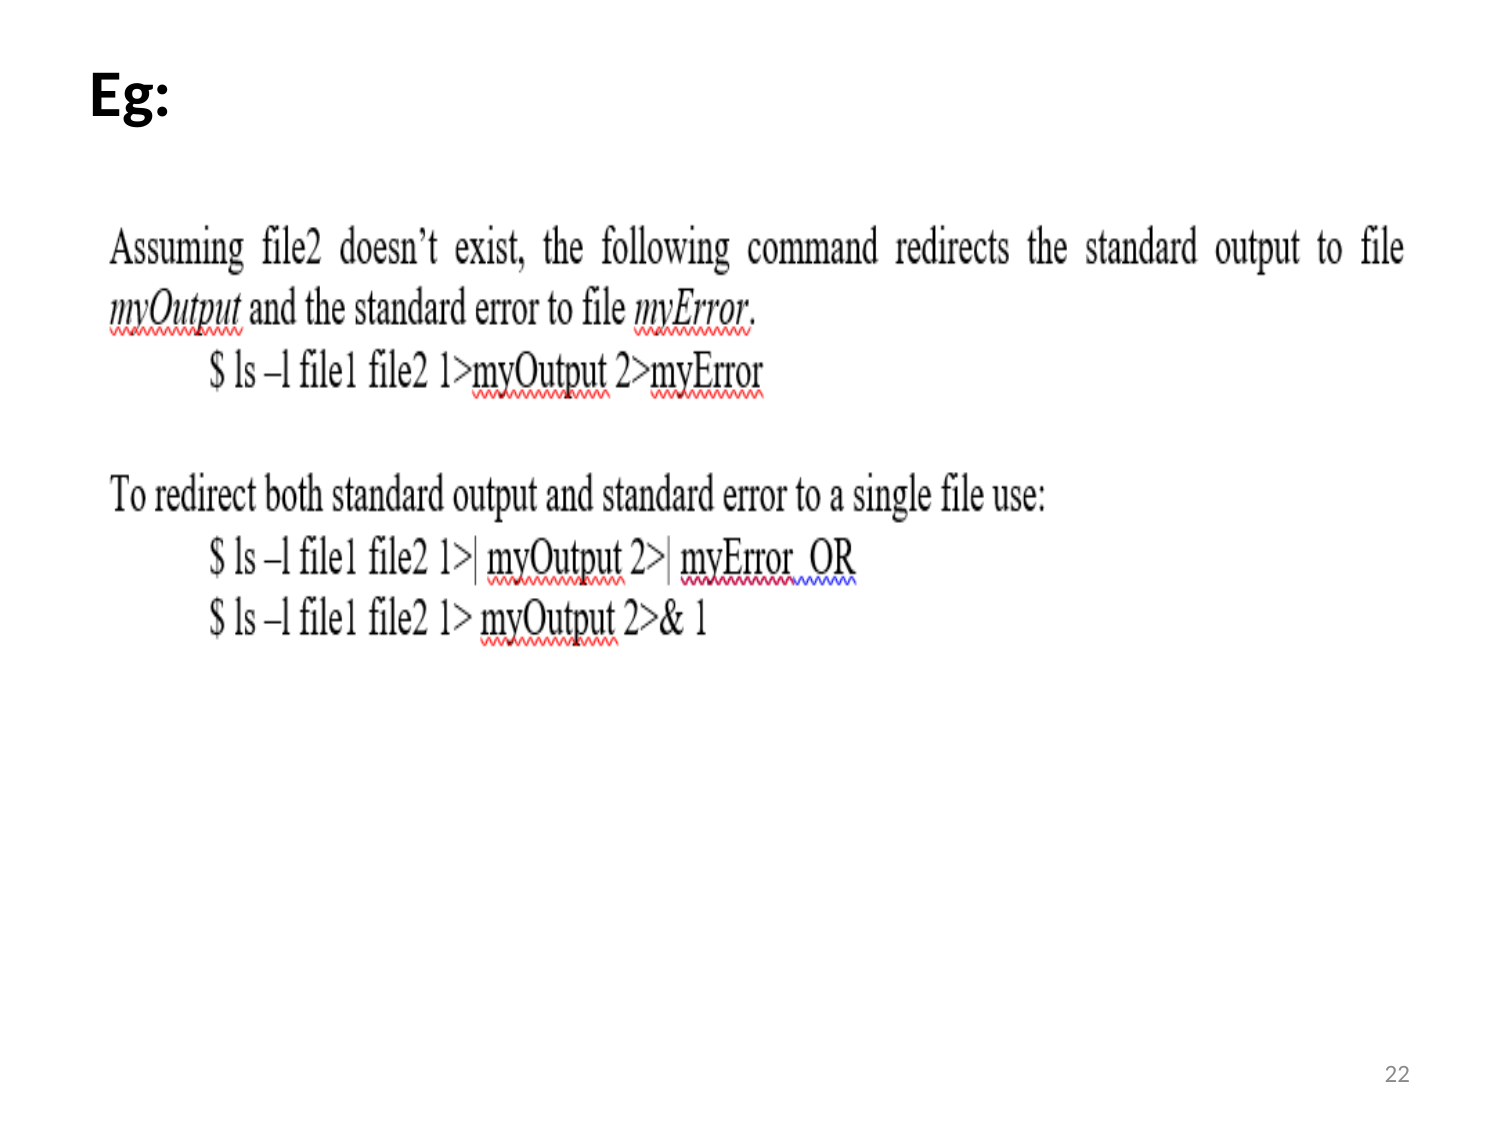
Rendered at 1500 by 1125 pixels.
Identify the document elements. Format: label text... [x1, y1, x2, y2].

picture [100, 207, 1446, 669]
text_box Eg: [75, 42, 1425, 1010]
text_box 1 [1074, 1042, 1425, 1103]
